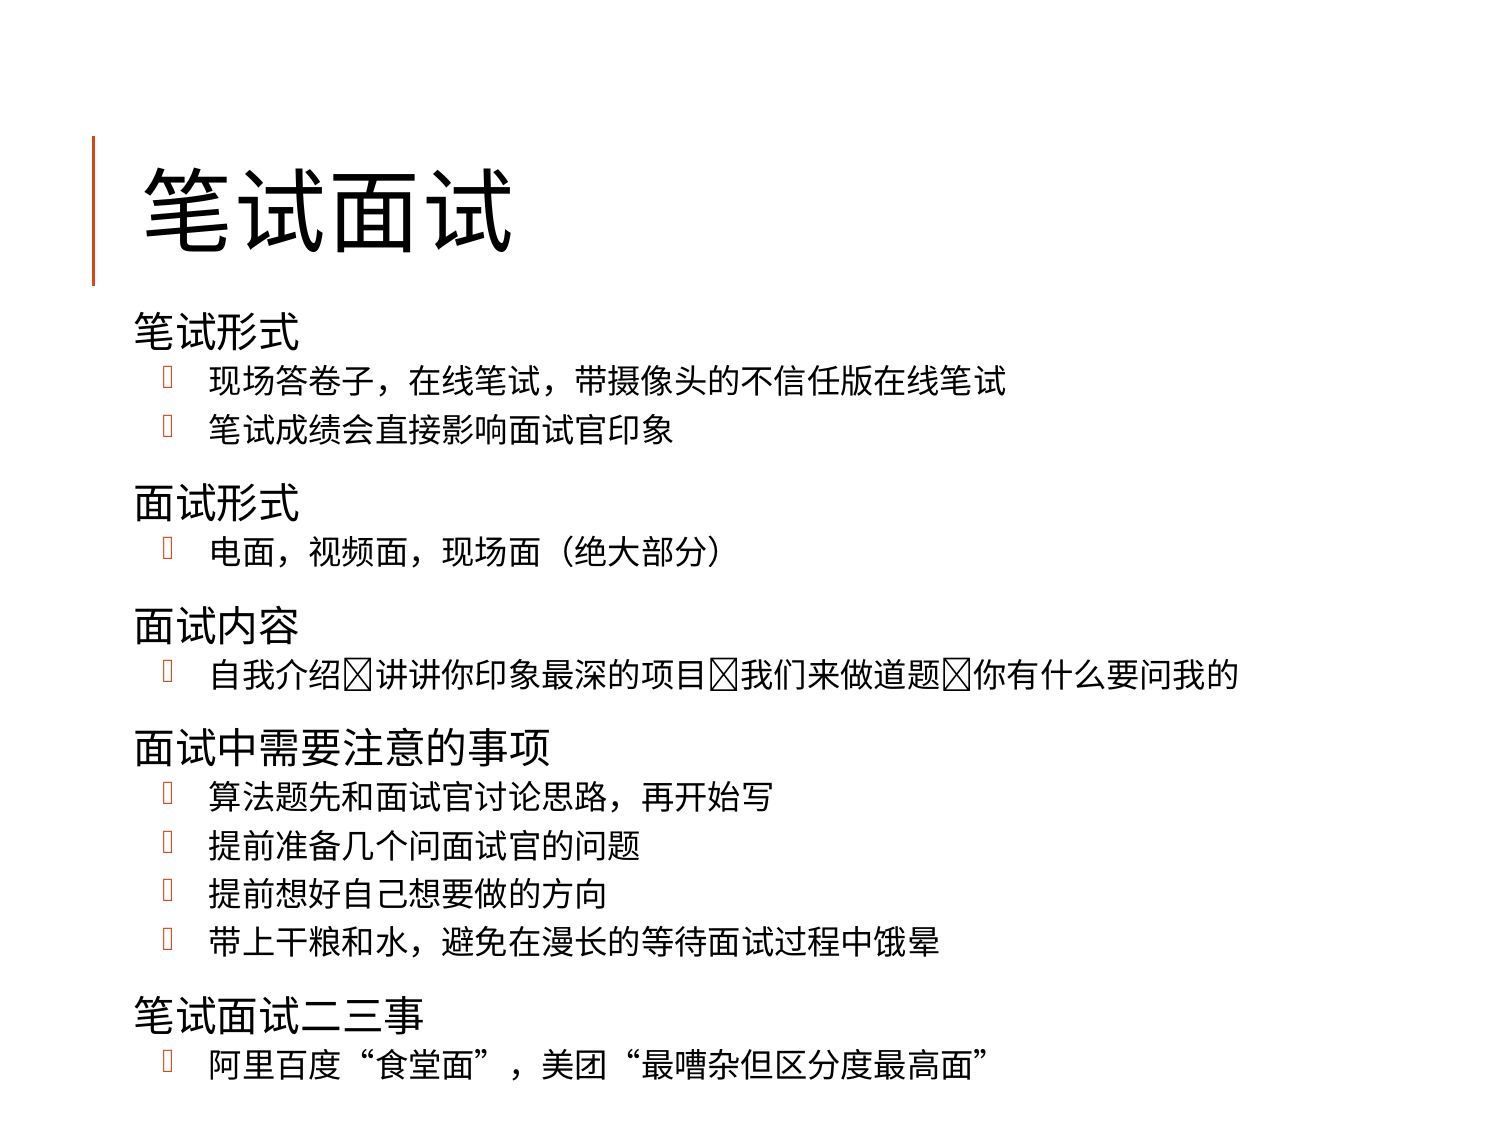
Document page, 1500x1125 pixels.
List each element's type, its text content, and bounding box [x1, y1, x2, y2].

title 笔试面试 [126, 96, 1322, 304]
list 笔试形式 现场答卷子，在线笔试，带摄像头的不信任版在线笔试 笔试成绩会直接影响面试官印象 面试形式 电面，视频面，现场面（绝大部分） 面试内容 自我介绍讲讲你印象最深的项目我们来做道题你有什么要问我的 面试中需要注意的事项 算法题先和面试官讨论思路，再开始写 提前准备几个问面试官的问题 提前想好自己想要做的方向 带上干粮和水，避免在漫长的等待面试过程中饿晕 笔试面试二三事 阿里百度“食堂面”，美团“最嘈杂但区分度最高面” [126, 304, 1322, 1106]
